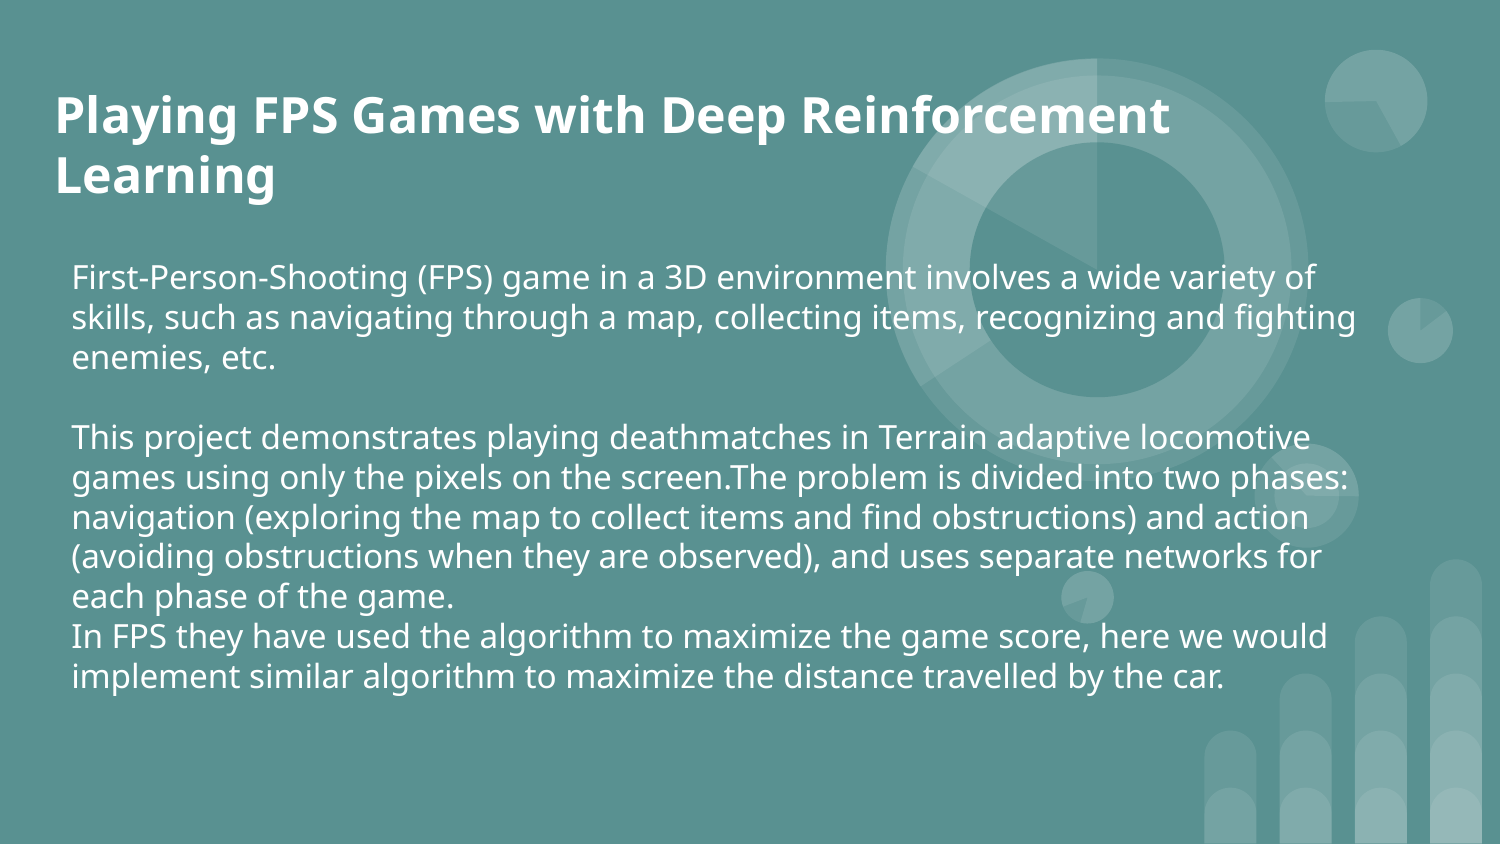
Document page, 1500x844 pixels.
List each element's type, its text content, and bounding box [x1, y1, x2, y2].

subtitle First-Person-Shooting (FPS) game in a 3D environment involves a wide variety of skills, such as navigating through a map, collecting items, recognizing and fighting enemies, etc. This project demonstrates playing deathmatches in Terrain adaptive locomotive games using only the pixels on the screen.The problem is divided into two phases: navigation (exploring the map to collect items and find obstructions) and action (avoiding obstructions when they are observed), and uses separate networks for each phase of the game. In FPS they have used the algorithm to maximize the game score, here we would implement similar algorithm to maximize the distance travelled by the car. [56, 241, 1384, 782]
text_box [0, 0, 493, 493]
title Playing FPS Games with Deep Reinforcement Learning [493, 31, 1392, 256]
